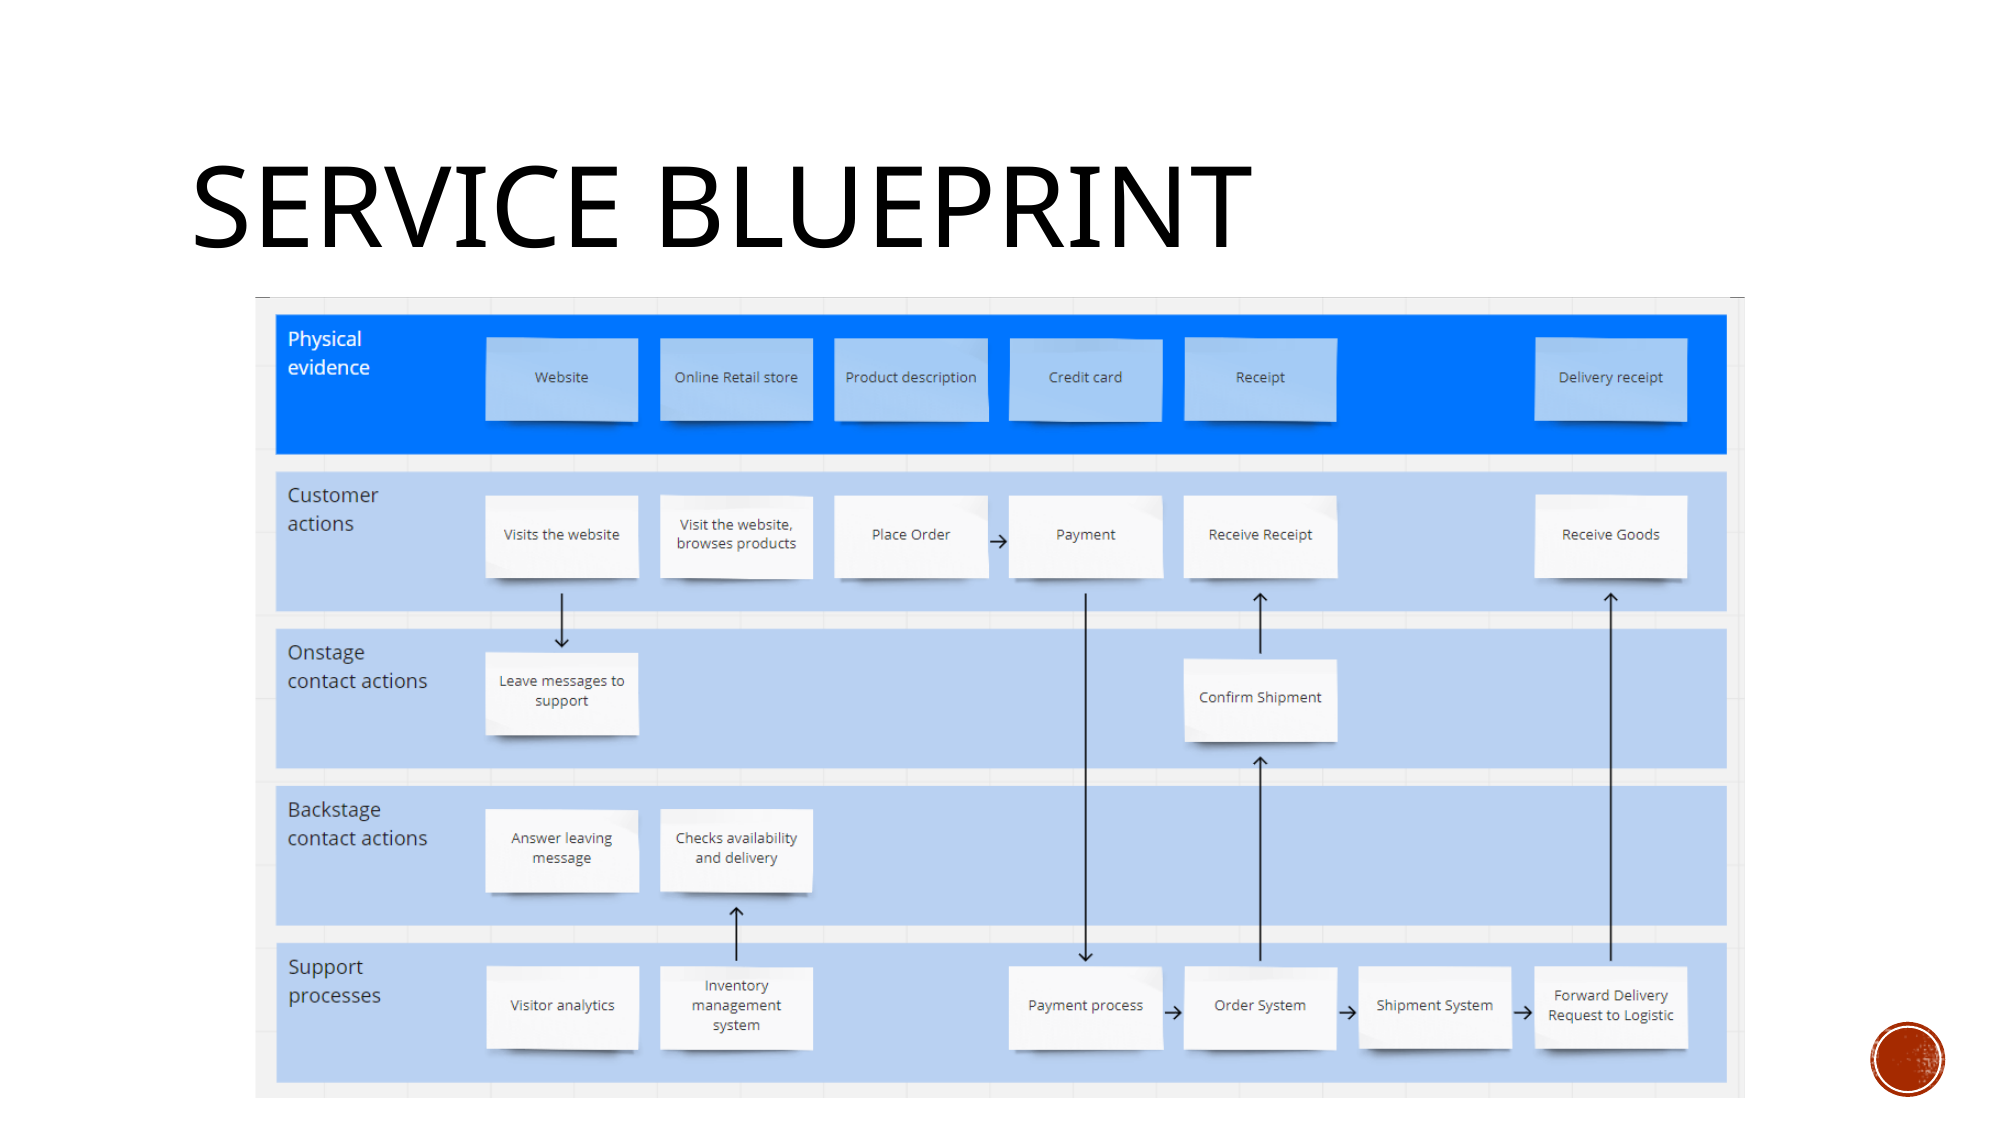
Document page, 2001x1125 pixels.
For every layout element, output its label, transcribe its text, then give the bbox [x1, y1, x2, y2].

title Service blueprint [175, 79, 1826, 344]
picture [255, 297, 1745, 1098]
